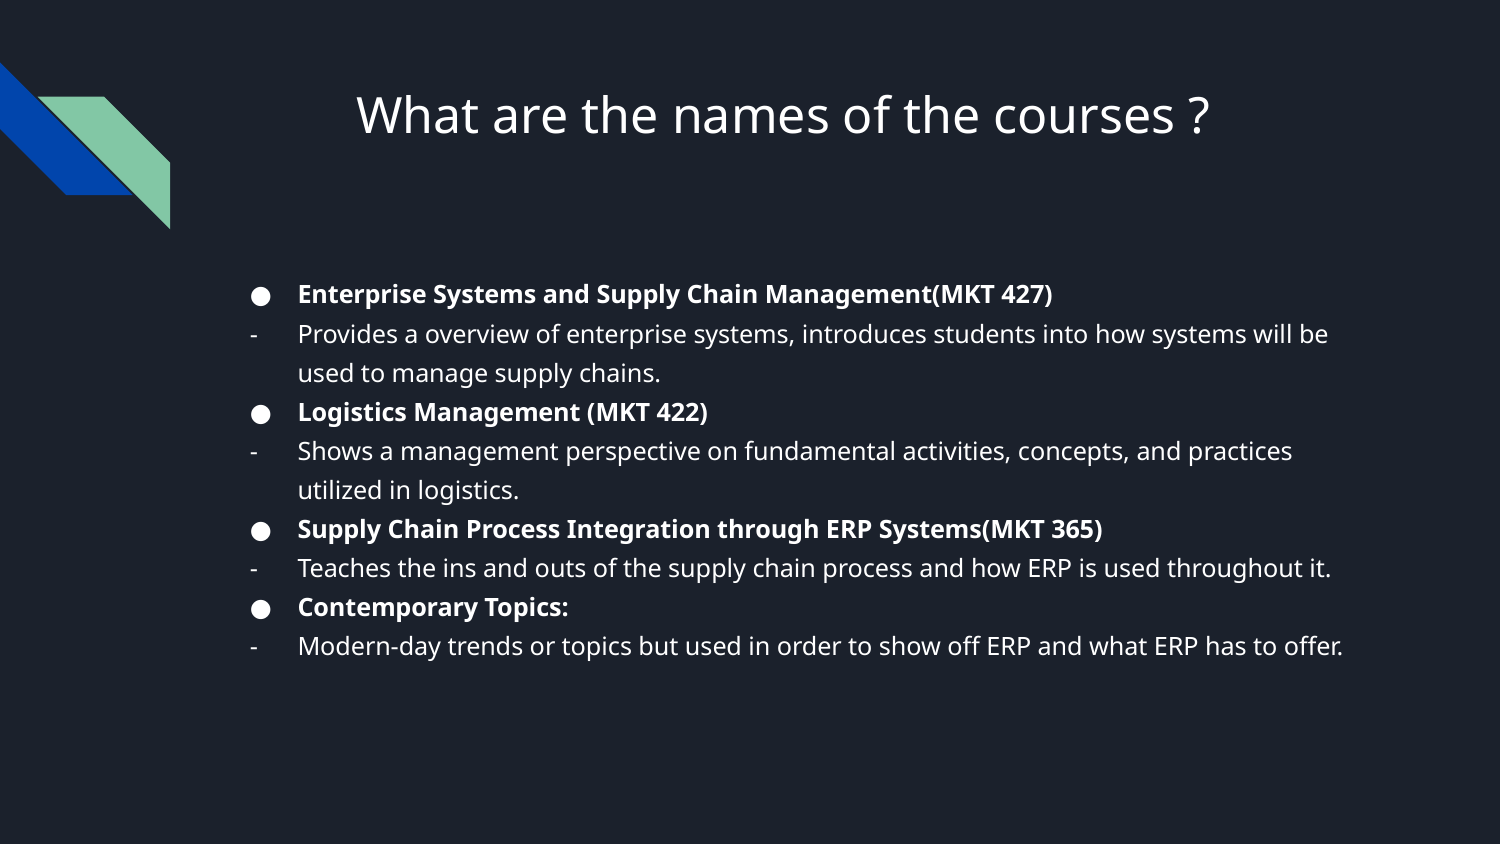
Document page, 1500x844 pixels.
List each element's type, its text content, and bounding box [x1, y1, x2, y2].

title What are the names of the courses ? [212, 64, 1368, 215]
list Enterprise Systems and Supply Chain Management(MKT 427) Provides a overview of enterprise systems, introduces students into how systems will be used to manage supply chains. Logistics Management (MKT 422) Shows a management perspective on fundamental activities, concepts, and practices utilized in logistics. Supply Chain Process Integration through ERP Systems(MKT 365) Teaches the ins and outs of the supply chain process and how ERP is used throughout it. Contemporary Topics: Modern-day trends or topics but used in order to show off ERP and what ERP has to offer. [212, 257, 1368, 735]
